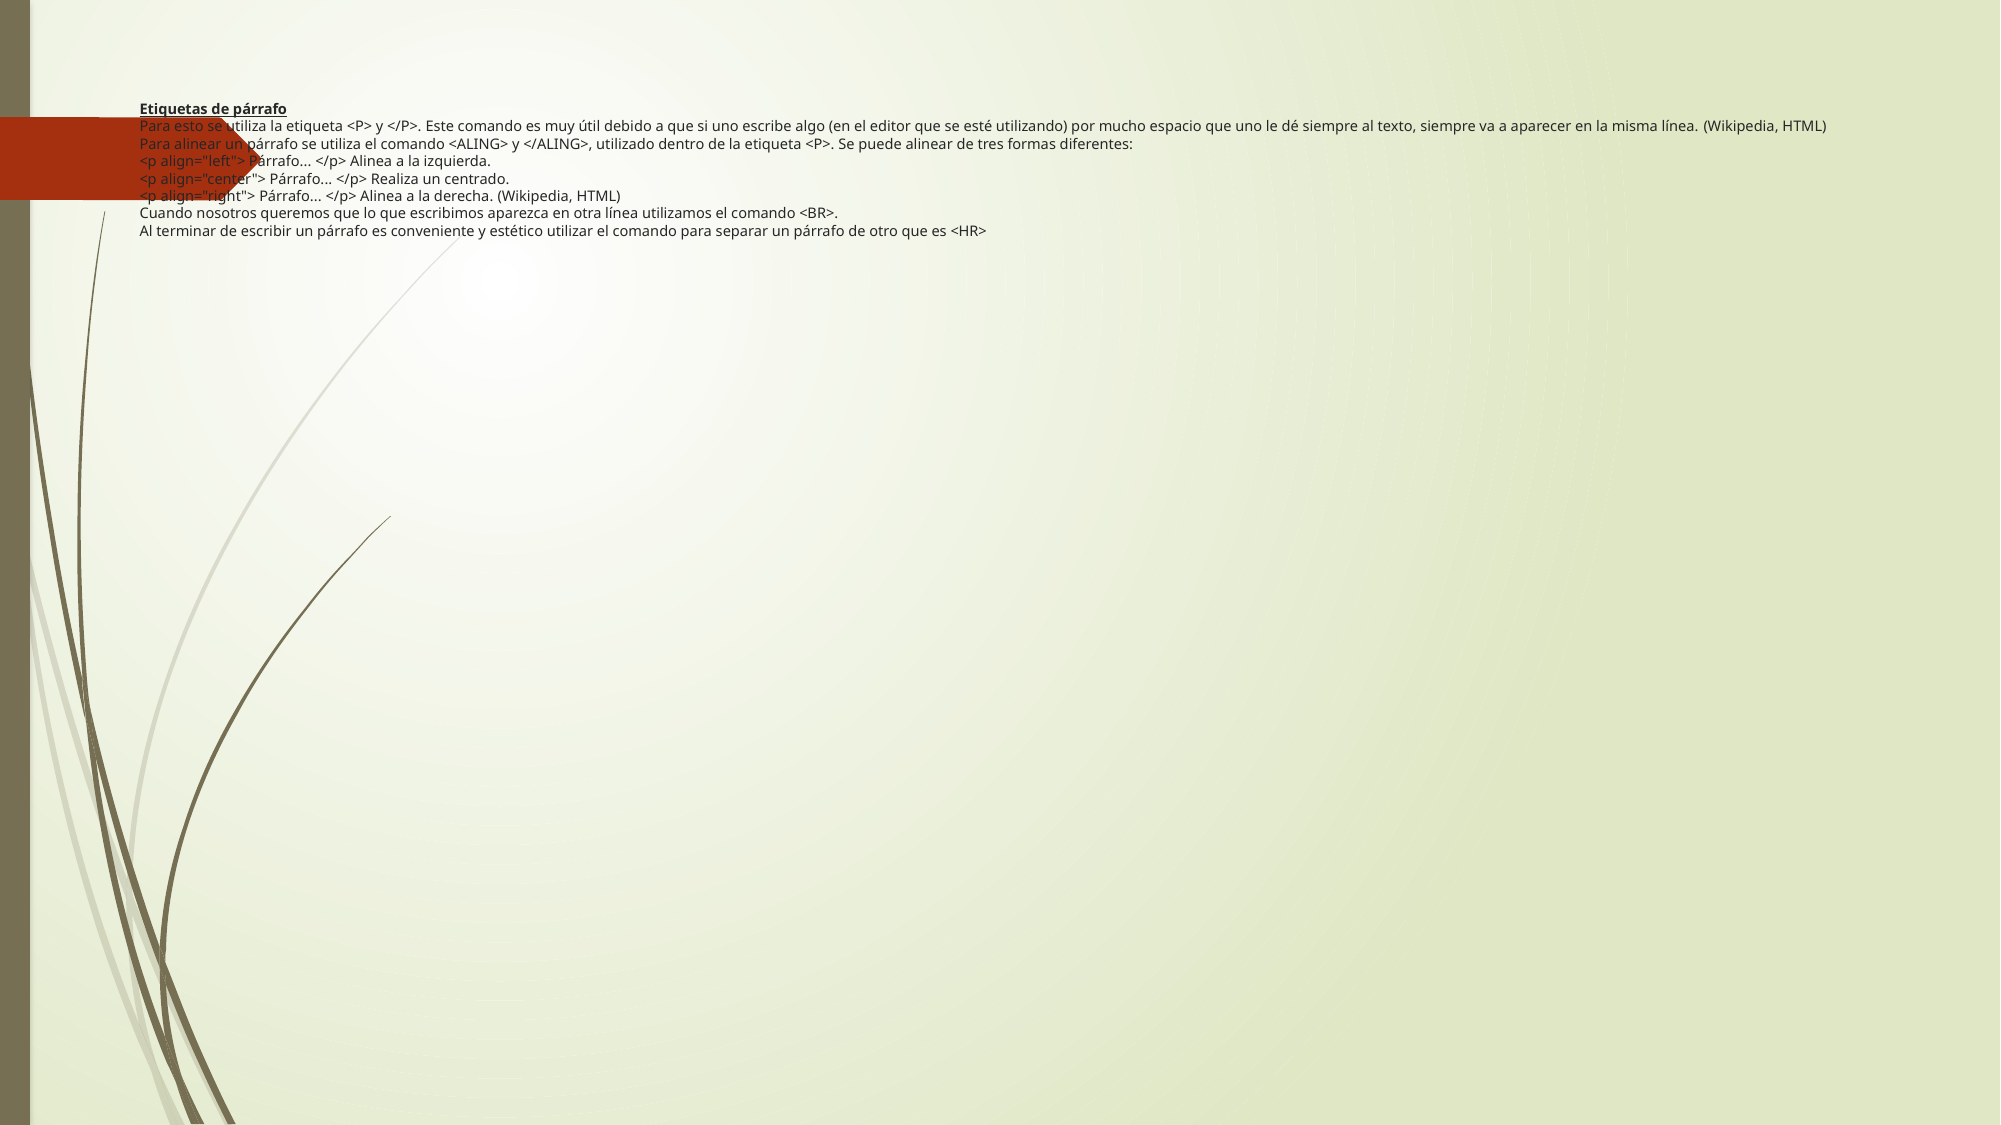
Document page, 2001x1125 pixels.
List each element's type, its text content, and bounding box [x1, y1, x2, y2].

title Etiquetas de párrafo Para esto se utiliza la etiqueta <P> y </P>. Este comando es muy útil debido a que si uno escribe algo (en el editor que se esté utilizando) por mucho espacio que uno le dé siempre al texto, siempre va a aparecer en la misma línea. (Wikipedia, HTML) Para alinear un párrafo se utiliza el comando <ALING> y </ALING>, utilizado dentro de la etiqueta <P>. Se puede alinear de tres formas diferentes: <p align="left"> Párrafo... </p> Alinea a la izquierda. <p align="center"> Párrafo... </p> Realiza un centrado. <p align="right"> Párrafo... </p> Alinea a la derecha. (Wikipedia, HTML) Cuando nosotros queremos que lo que escribimos aparezca en otra línea utilizamos el comando <BR>. Al terminar de escribir un párrafo es conveniente y estético utilizar el comando para separar un párrafo de otro que es <HR> [124, 92, 1850, 310]
